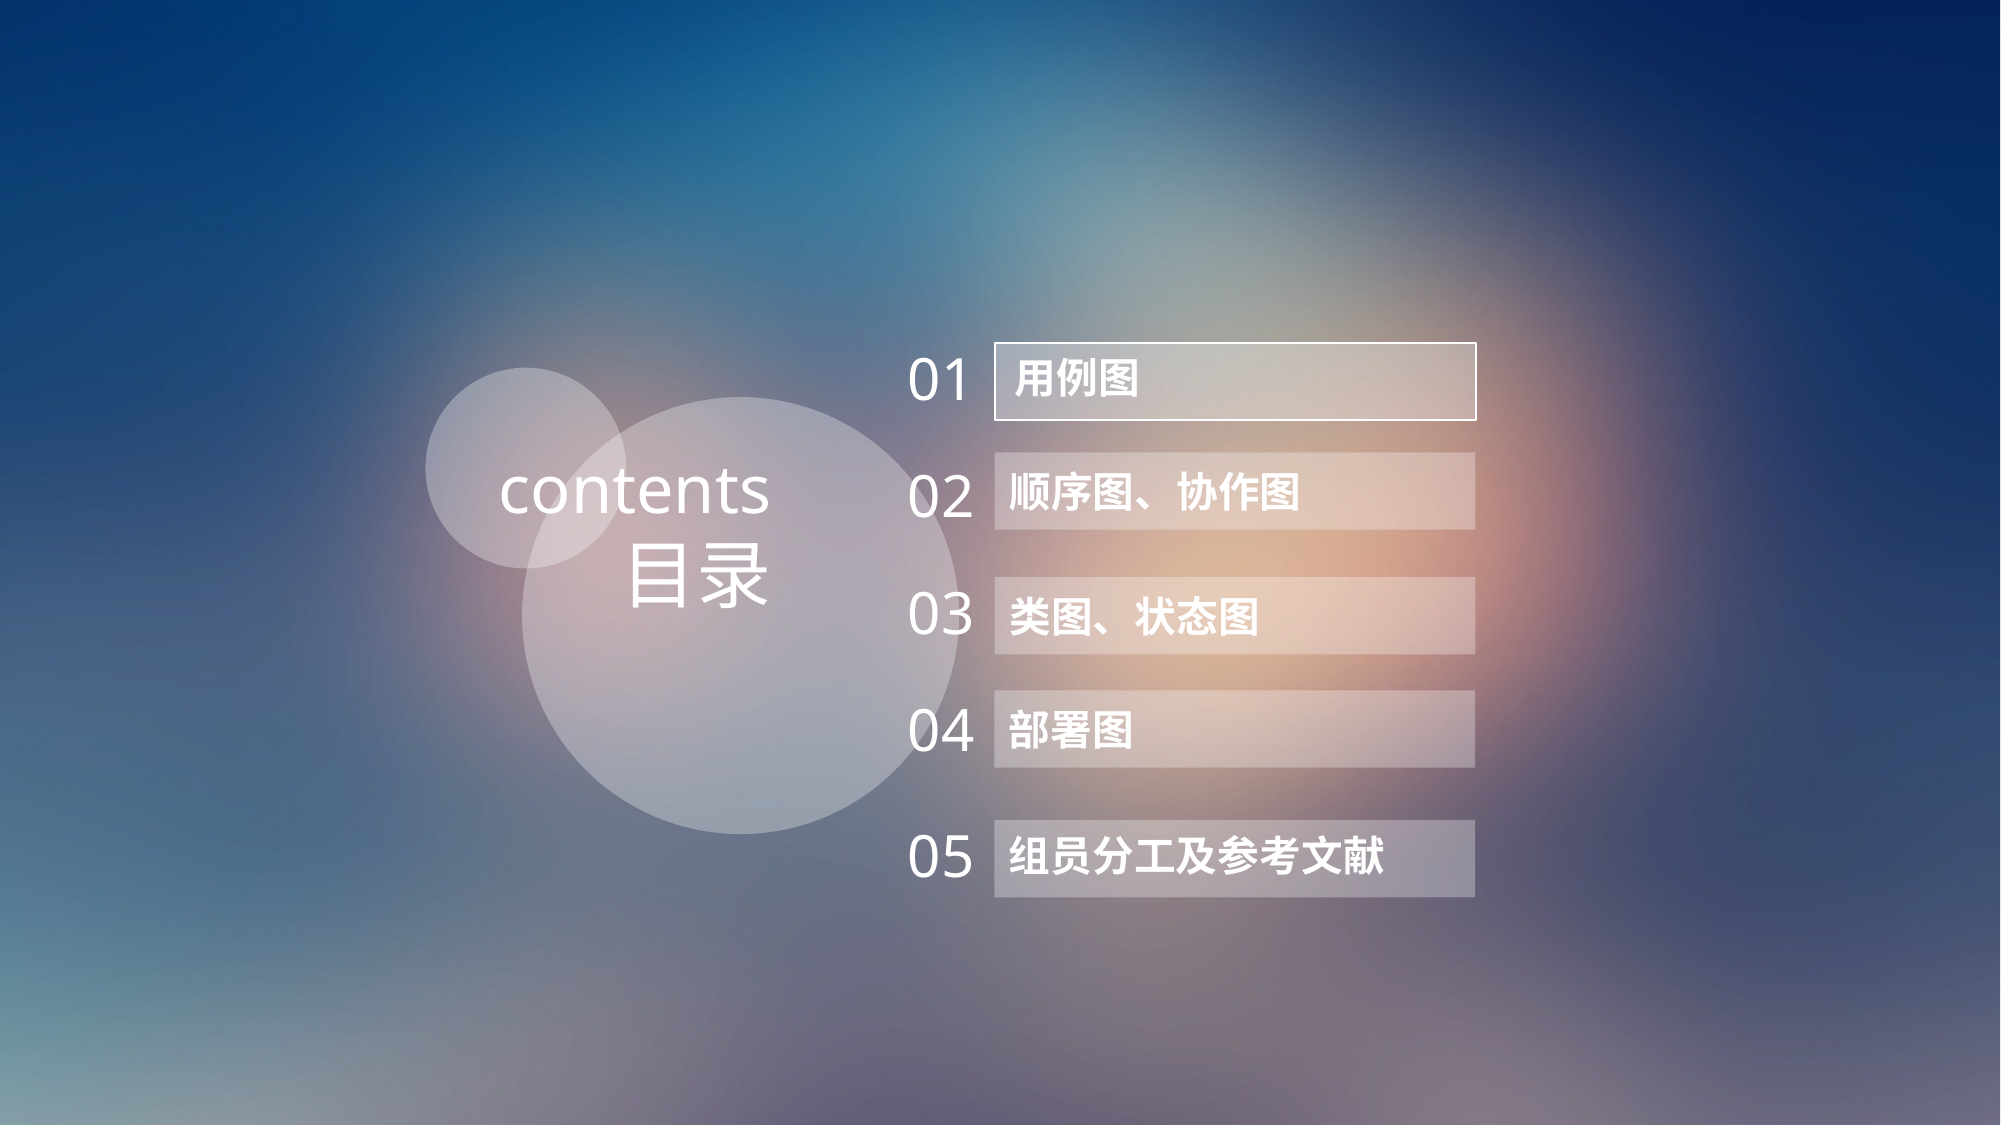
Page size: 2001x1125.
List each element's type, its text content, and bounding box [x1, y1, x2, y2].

text_box 组员分工及参考文献 [995, 821, 1412, 887]
text_box 05 [893, 811, 995, 897]
text_box contents 目录 [466, 439, 787, 625]
text_box 01 [893, 334, 995, 420]
text_box [425, 367, 622, 549]
text_box [995, 452, 1476, 530]
text_box 04 [893, 686, 995, 771]
text_box 类图、状态图 [995, 583, 1301, 648]
text_box [522, 397, 956, 835]
text_box 03 [893, 568, 995, 654]
text_box [995, 690, 1476, 768]
text_box 部署图 [995, 696, 1367, 762]
text_box 02 [893, 451, 995, 537]
picture [0, 0, 2001, 1125]
text_box 顺序图、协作图 [995, 458, 1345, 524]
text_box [994, 342, 1476, 421]
text_box [994, 577, 1476, 655]
text_box [994, 819, 1476, 898]
